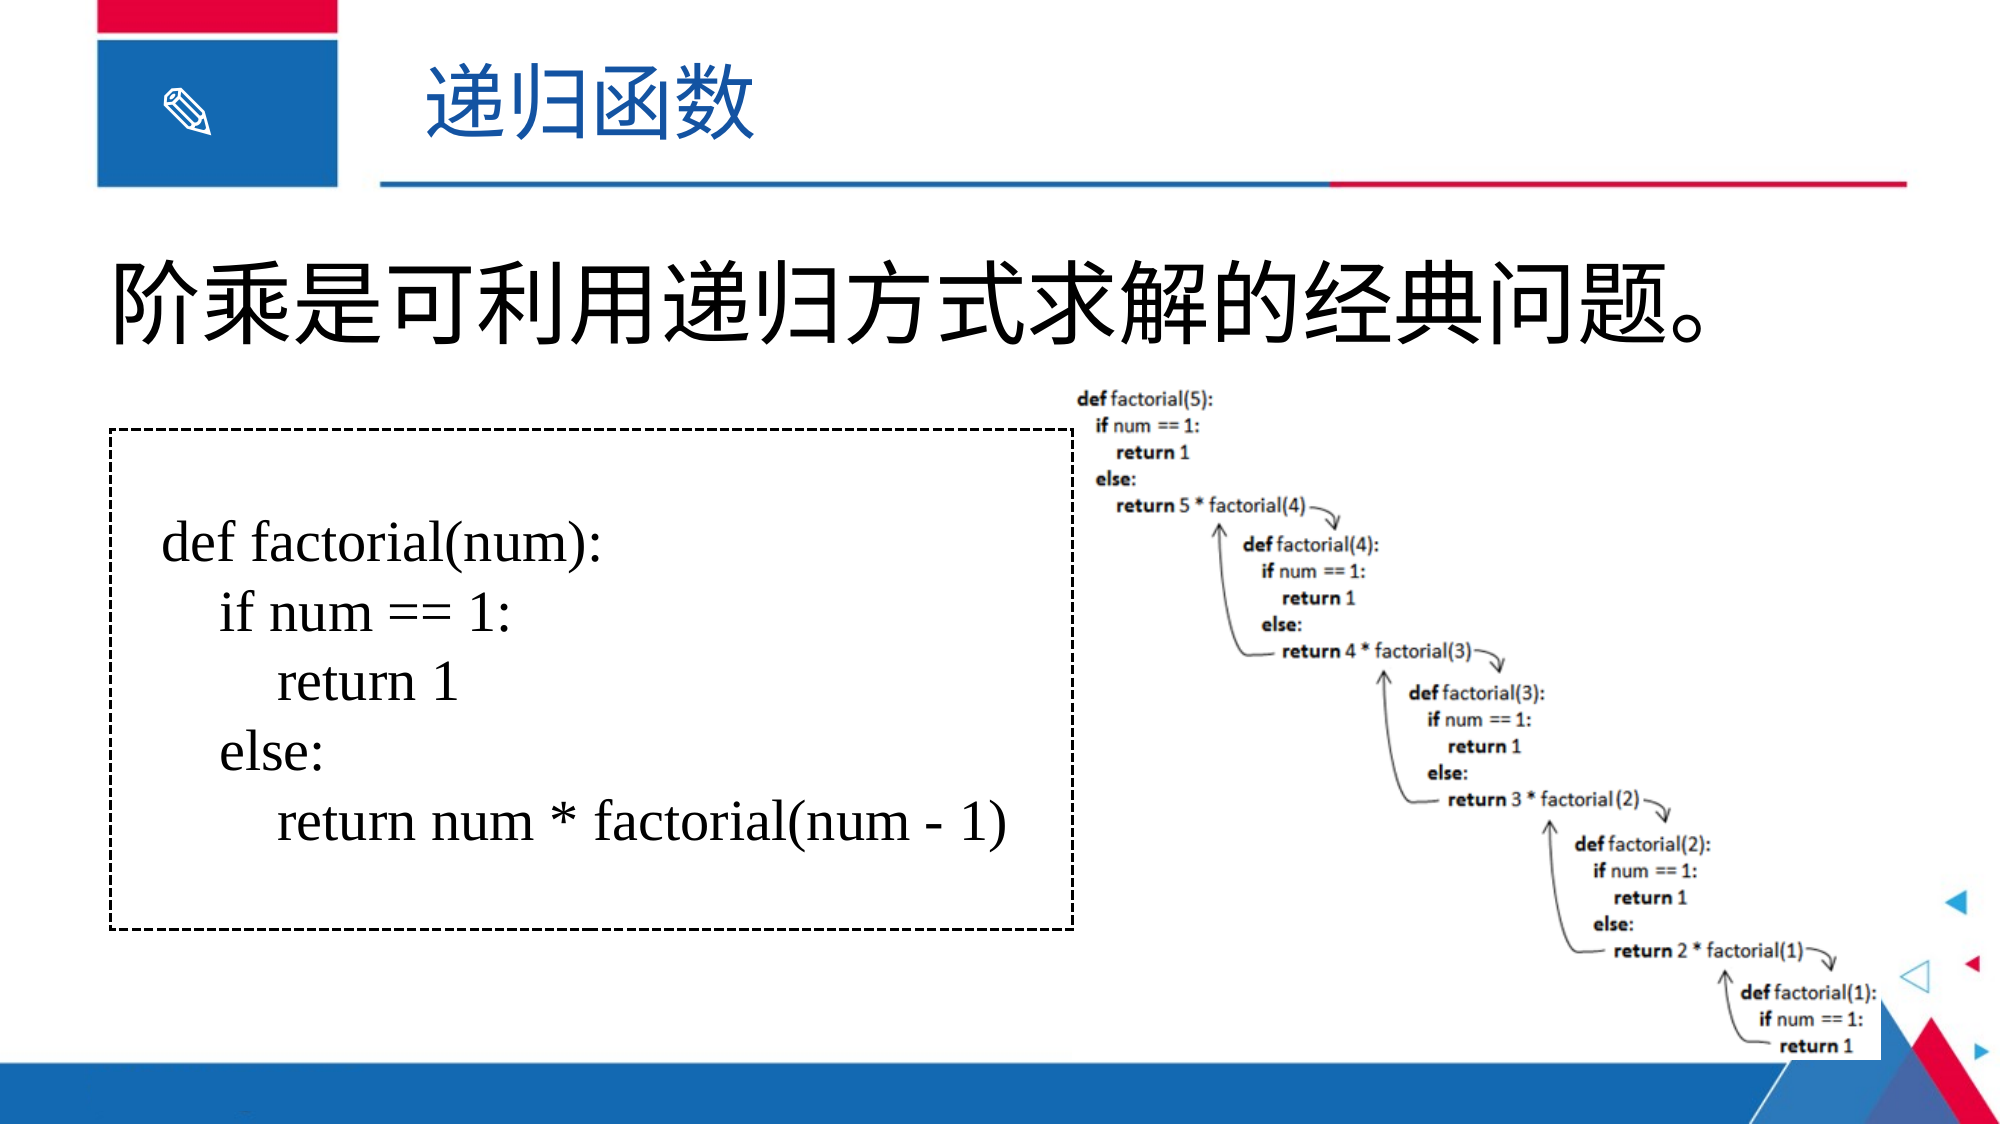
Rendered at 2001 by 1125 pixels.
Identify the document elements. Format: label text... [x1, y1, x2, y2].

text_box 阶乘是可利用递归方式求解的经典问题。 [94, 216, 1938, 364]
picture [0, 0, 2000, 1124]
text_box [110, 429, 1072, 930]
text_box 递归函数 [409, 43, 1292, 158]
